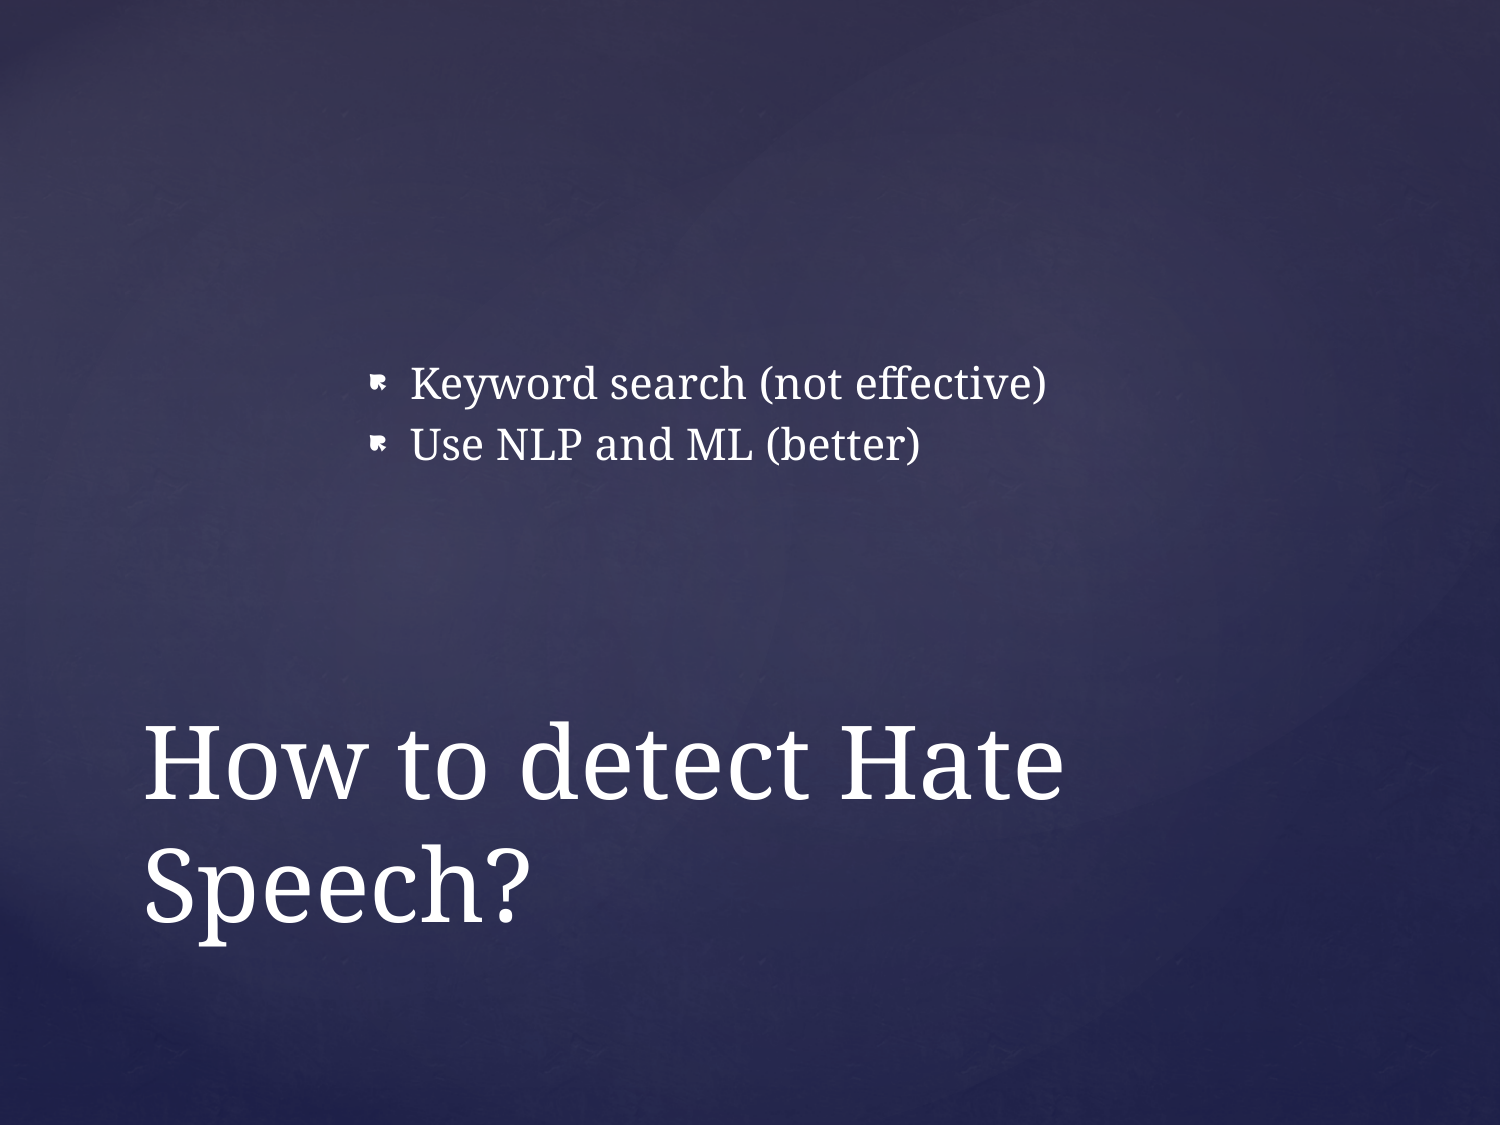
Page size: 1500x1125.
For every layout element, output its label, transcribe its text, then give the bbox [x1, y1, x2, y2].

list Keyword search (not effective) Use NLP and ML (better) [350, 112, 1350, 713]
title How to detect Hate Speech? [127, 800, 1365, 950]
